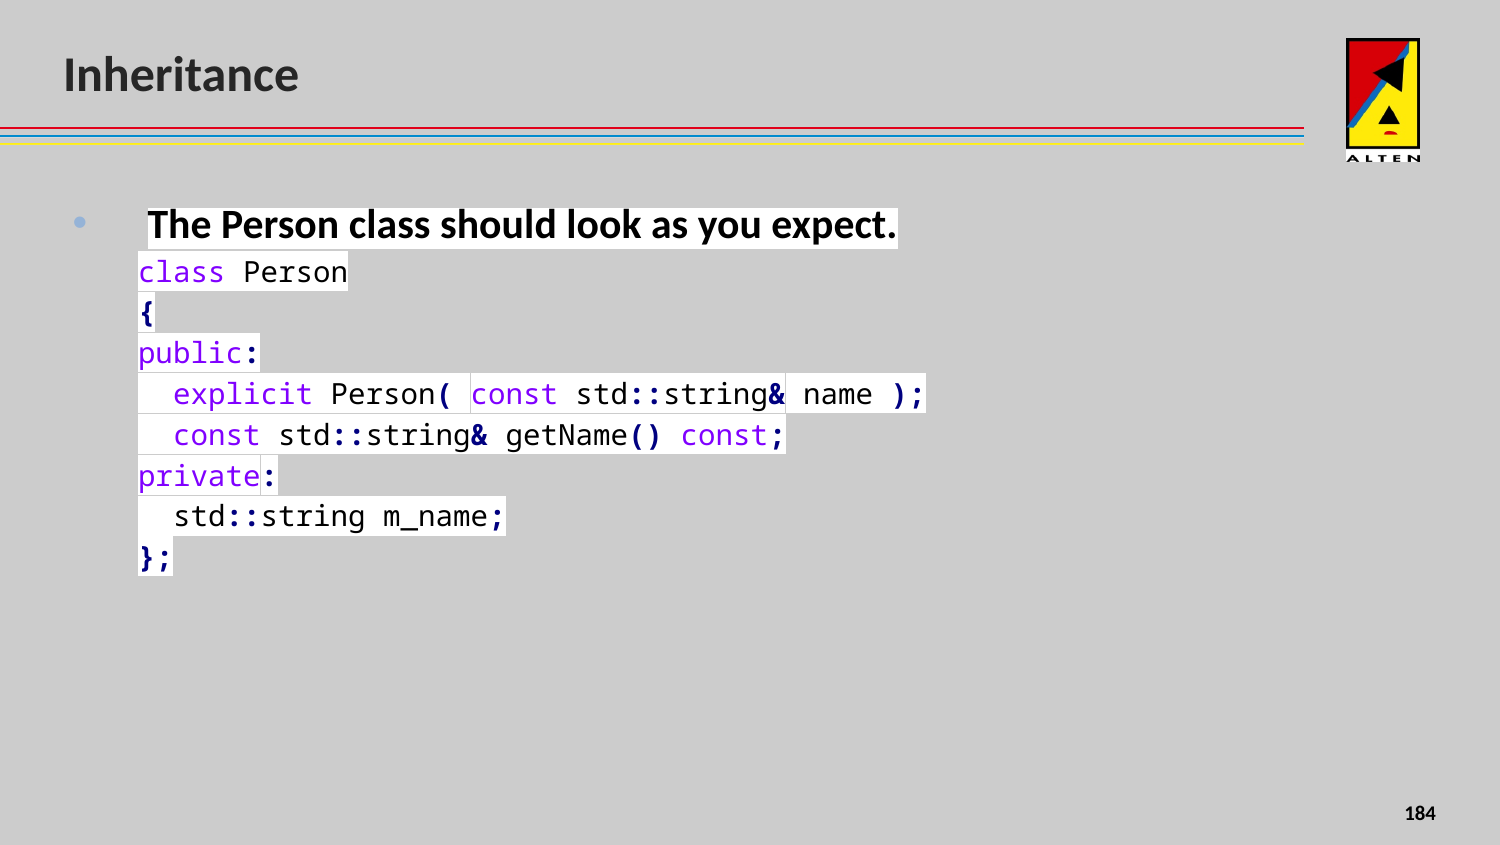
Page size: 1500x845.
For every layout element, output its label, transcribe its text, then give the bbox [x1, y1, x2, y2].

picture [1346, 38, 1420, 162]
picture [0, 138, 1304, 145]
slide_number 179 [1322, 778, 1437, 845]
list The Person class should look as you expect. class Person { public: explicit Person( const std::string& name ); const std::string& getName() const; private: std::string m_name; }; [62, 196, 1303, 648]
title Inheritance [63, 15, 1305, 128]
picture [0, 127, 1304, 134]
